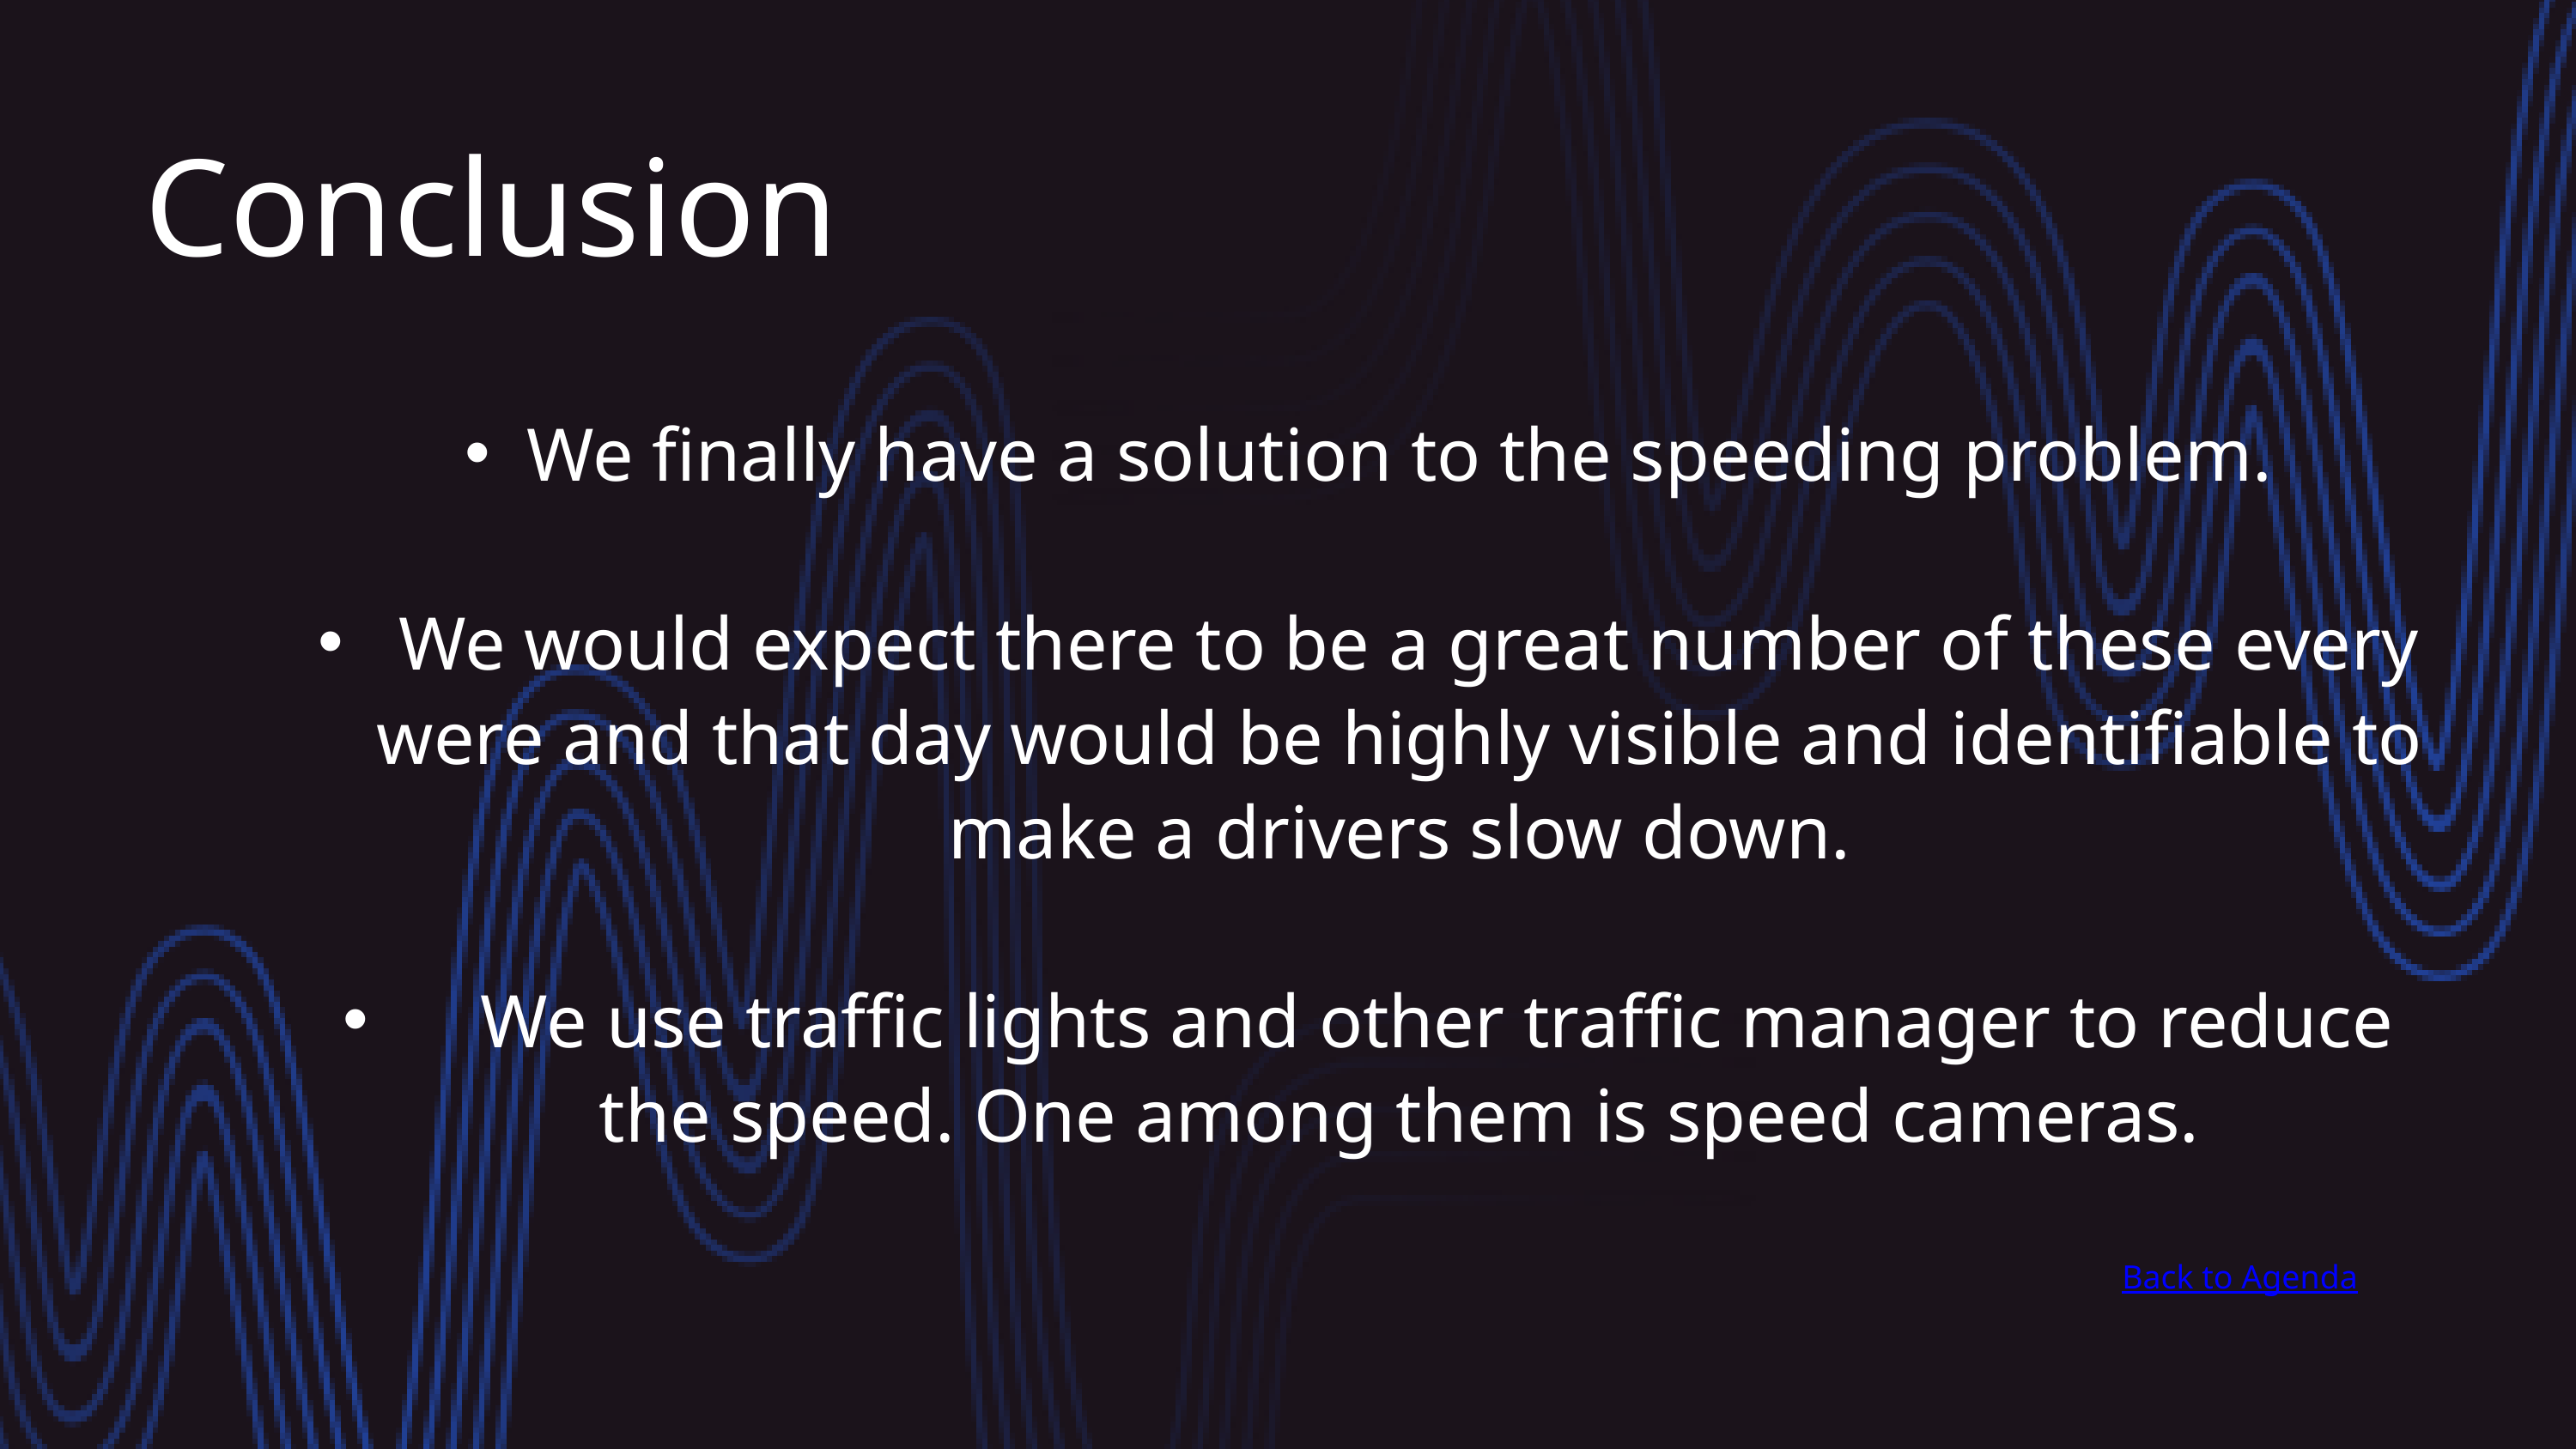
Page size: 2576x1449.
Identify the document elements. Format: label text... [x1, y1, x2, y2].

text_box [0, 317, 1762, 1449]
text_box Back to Agenda [2049, 1258, 2432, 1301]
text_box [1052, 0, 2576, 981]
text_box Conclusion [144, 135, 1115, 283]
text_box We finally have a solution to the speeding problem. We would expect there to be a great number of these every were and that day would be highly visible and identifiable to make a drivers slow down. We use traffic lights and other traffic manager to reduce the speed. One among them is speed cameras. [246, 401, 2432, 1157]
